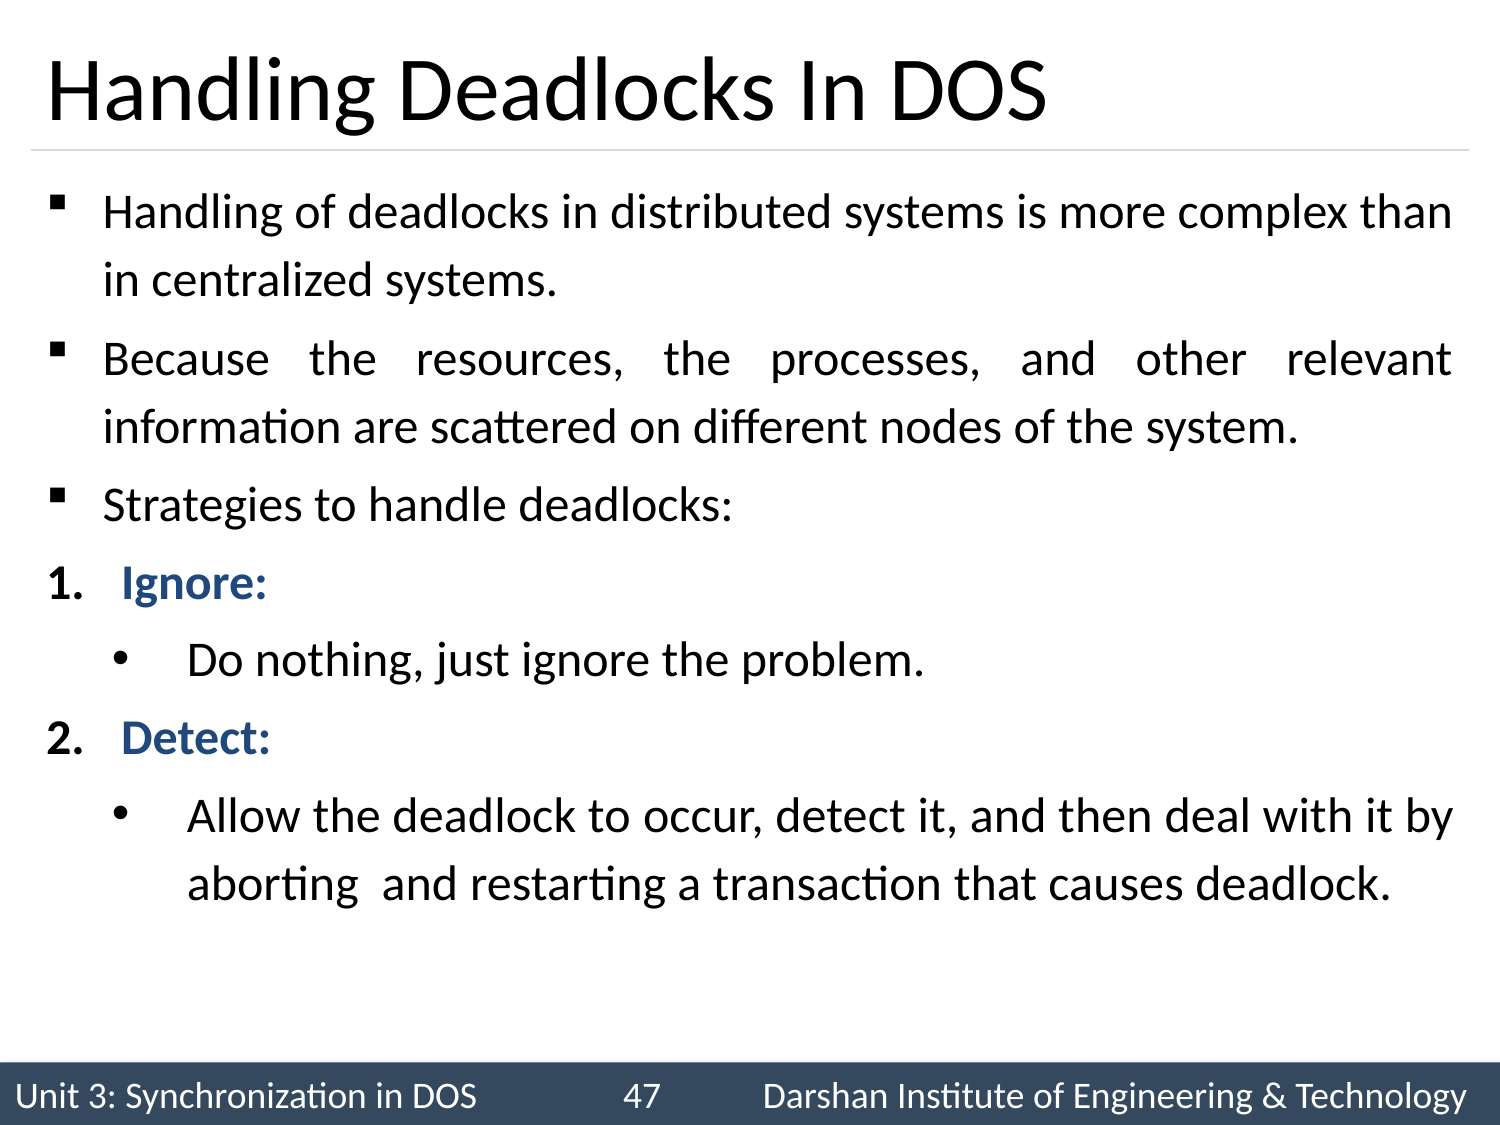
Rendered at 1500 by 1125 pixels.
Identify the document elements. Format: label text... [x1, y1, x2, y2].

list Handling of deadlocks in distributed systems is more complex than in centralized systems. Because the resources, the processes, and other relevant information are scattered on different nodes of the system. Strategies to handle deadlocks: Ignore: Do nothing, just ignore the problem. Detect: Allow the deadlock to occur, detect it, and then deal with it by aborting and restarting a transaction that causes deadlock. [31, 162, 1469, 1038]
title Handling Deadlocks In DOS [31, 17, 1469, 150]
